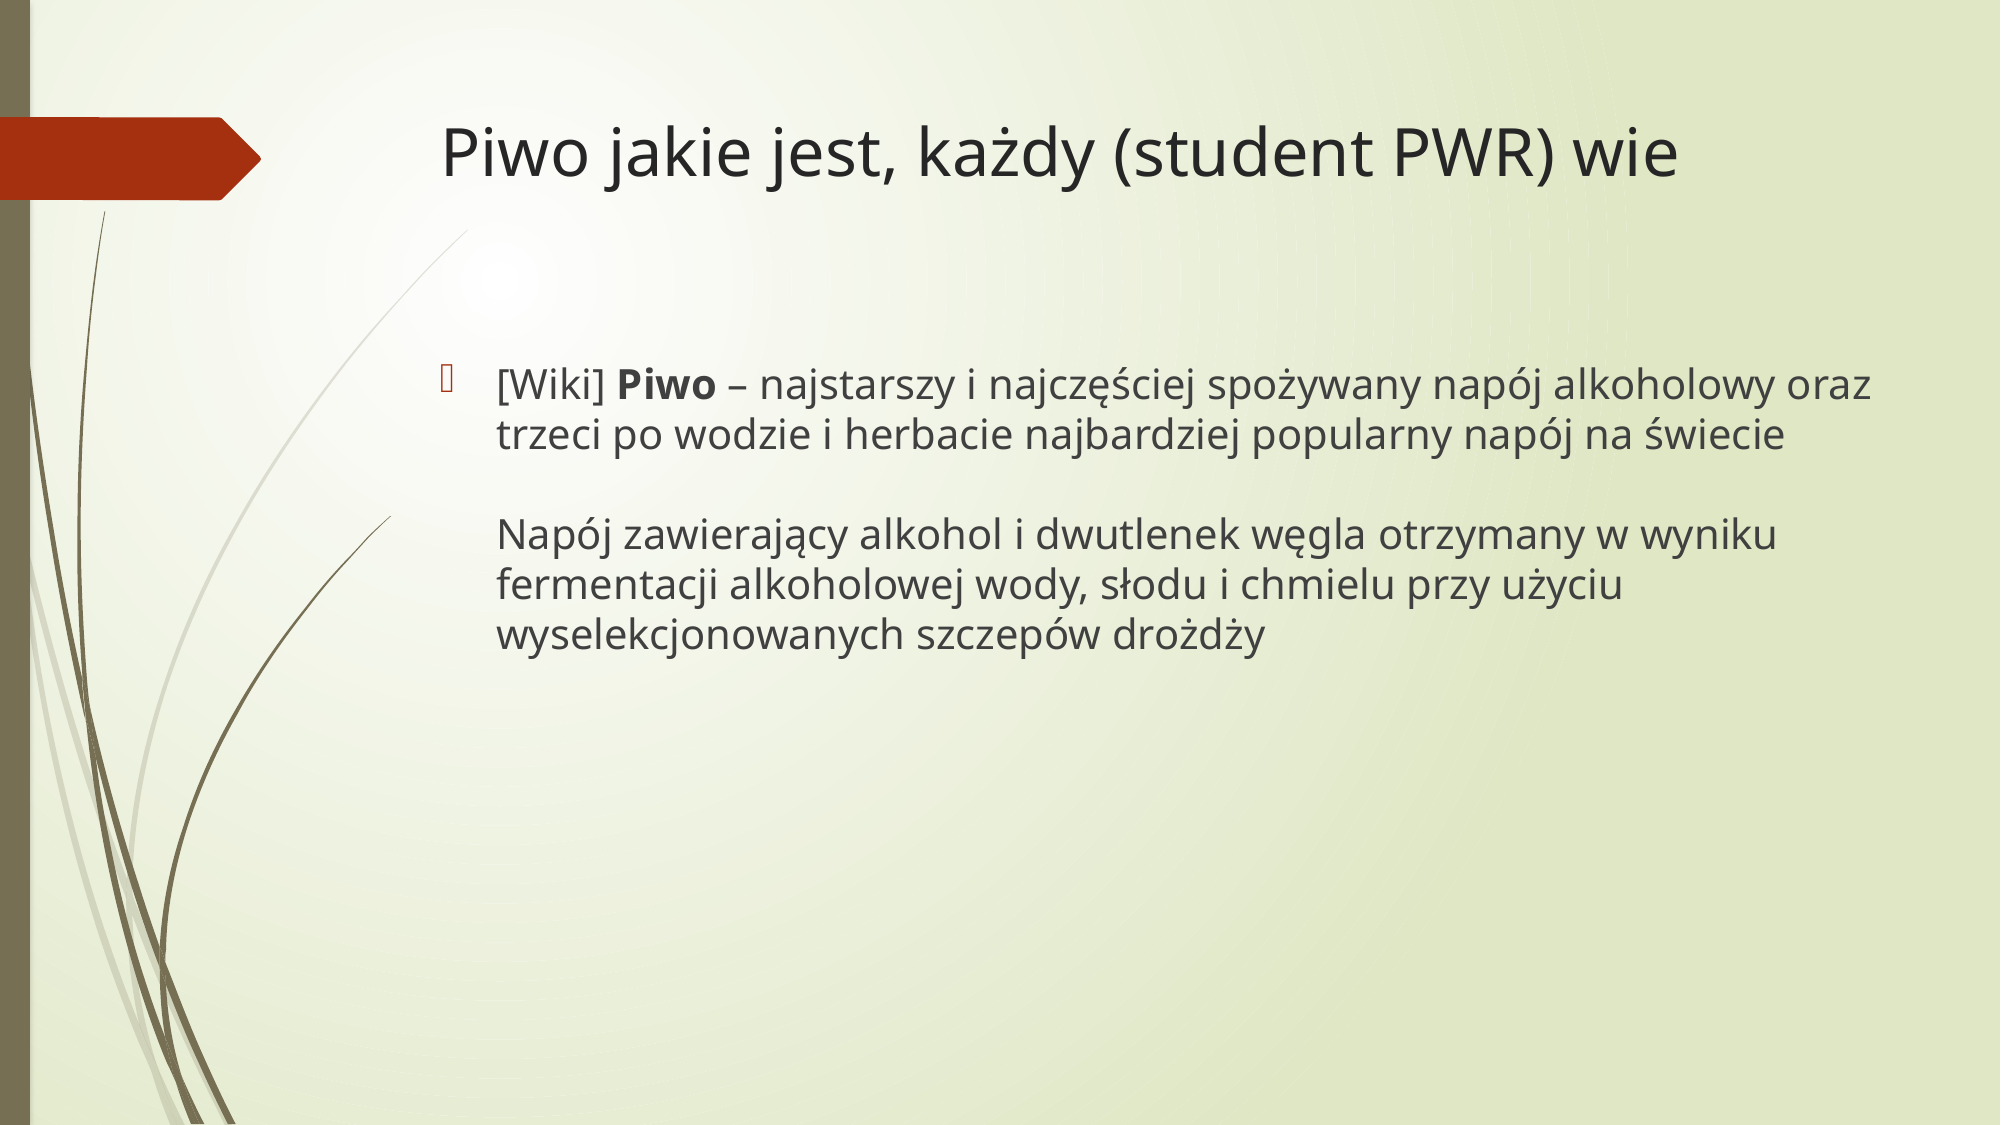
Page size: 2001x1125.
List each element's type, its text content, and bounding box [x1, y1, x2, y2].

list [Wiki] Piwo – najstarszy i najczęściej spożywany napój alkoholowy oraz trzeci po wodzie i herbacie najbardziej popularny napój na świecie Napój zawierający alkohol i dwutlenek węgla otrzymany w wyniku fermentacji alkoholowej wody, słodu i chmielu przy użyciu wyselekcjonowanych szczepów drożdży [424, 350, 1888, 970]
title Piwo jakie jest, każdy (student PWR) wie [425, 102, 1888, 313]
